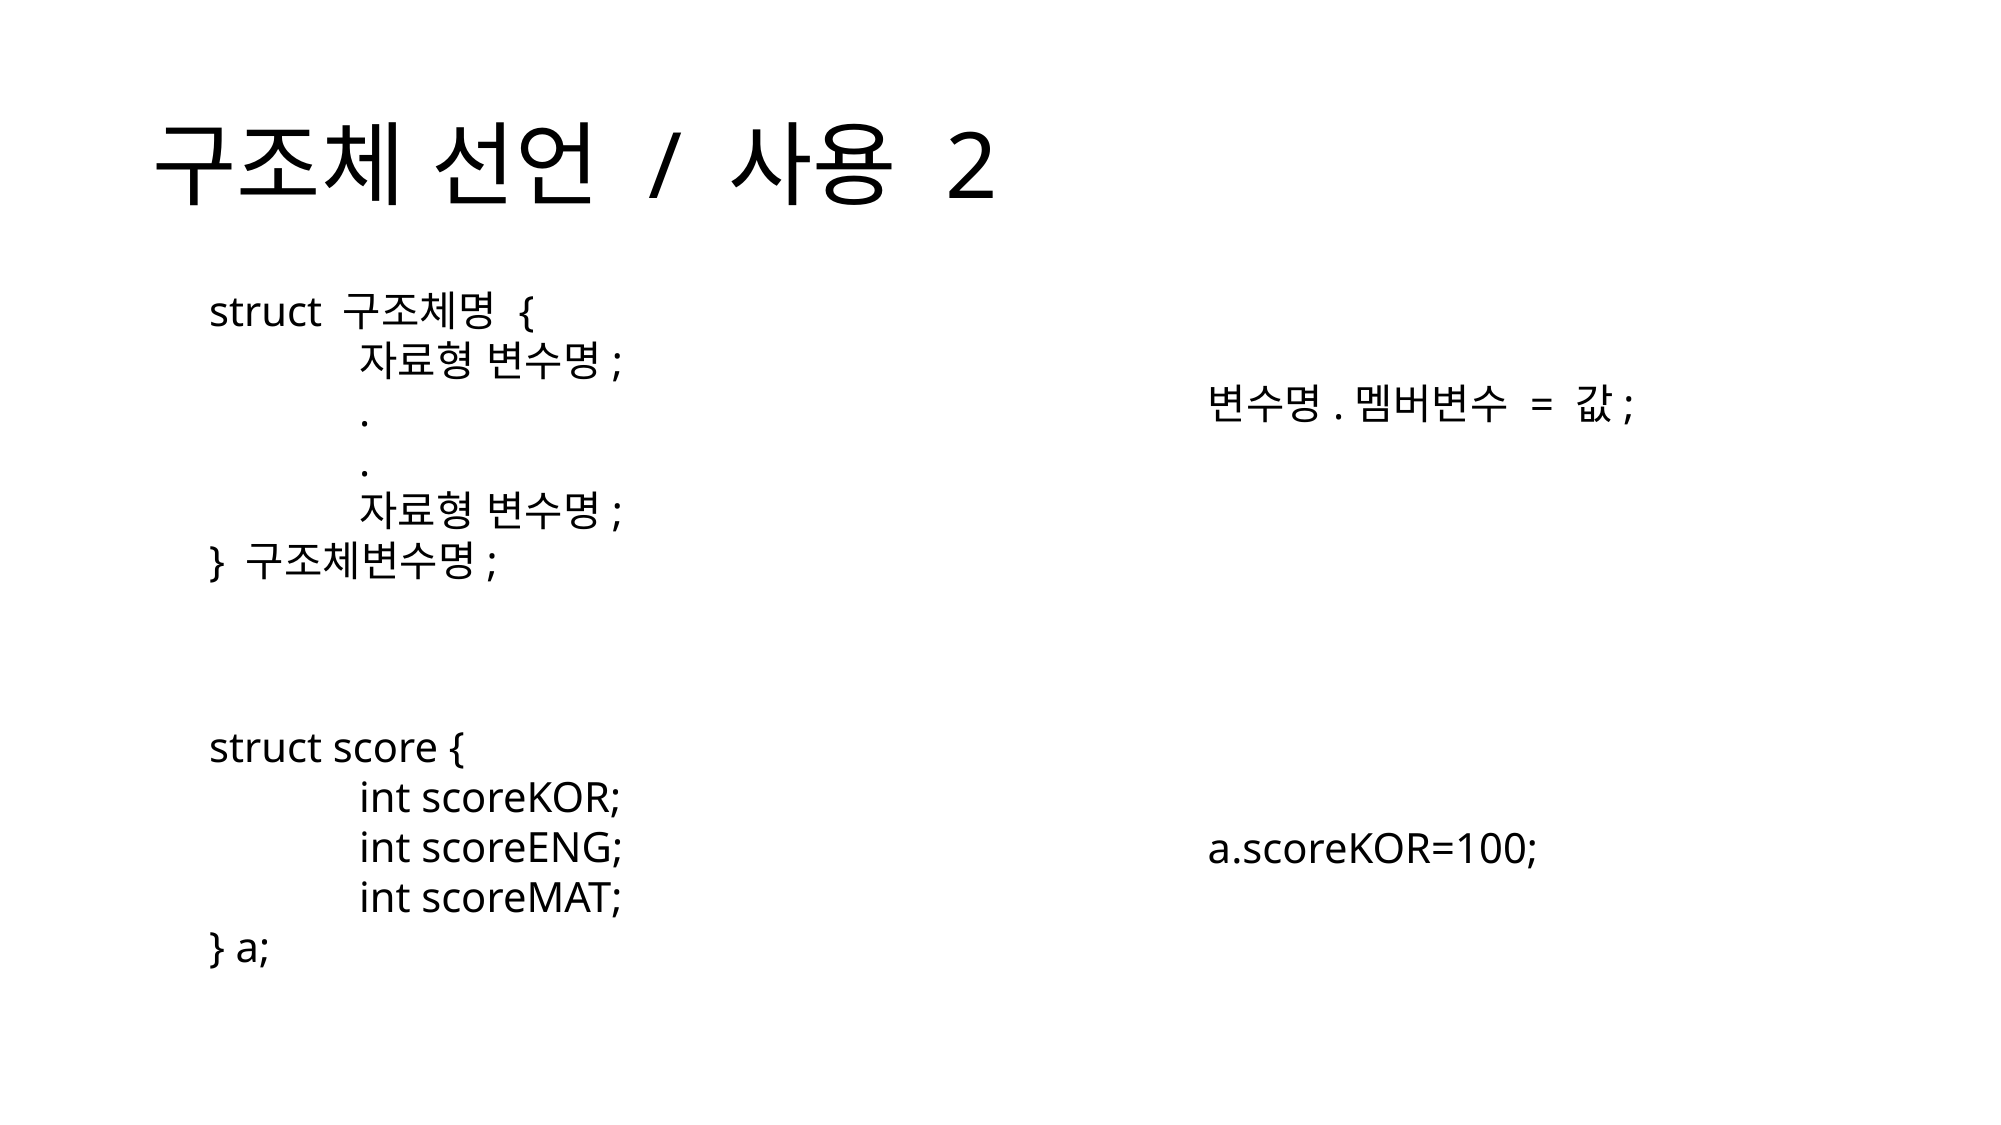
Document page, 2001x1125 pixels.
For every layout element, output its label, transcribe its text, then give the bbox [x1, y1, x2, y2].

text_box struct score { int scoreKOR; int scoreENG; int scoreMAT; } a; [194, 713, 807, 979]
title 구조체 선언 / 사용 2 [137, 59, 1863, 278]
text_box struct 구조체명 { 자료형 변수명; . . 자료형 변수명; } 구조체변수명; [194, 277, 807, 593]
text_box a.scoreKOR=100; [1192, 814, 1806, 880]
text_box 변수명.멤버변수 = 값; [1192, 370, 1806, 436]
